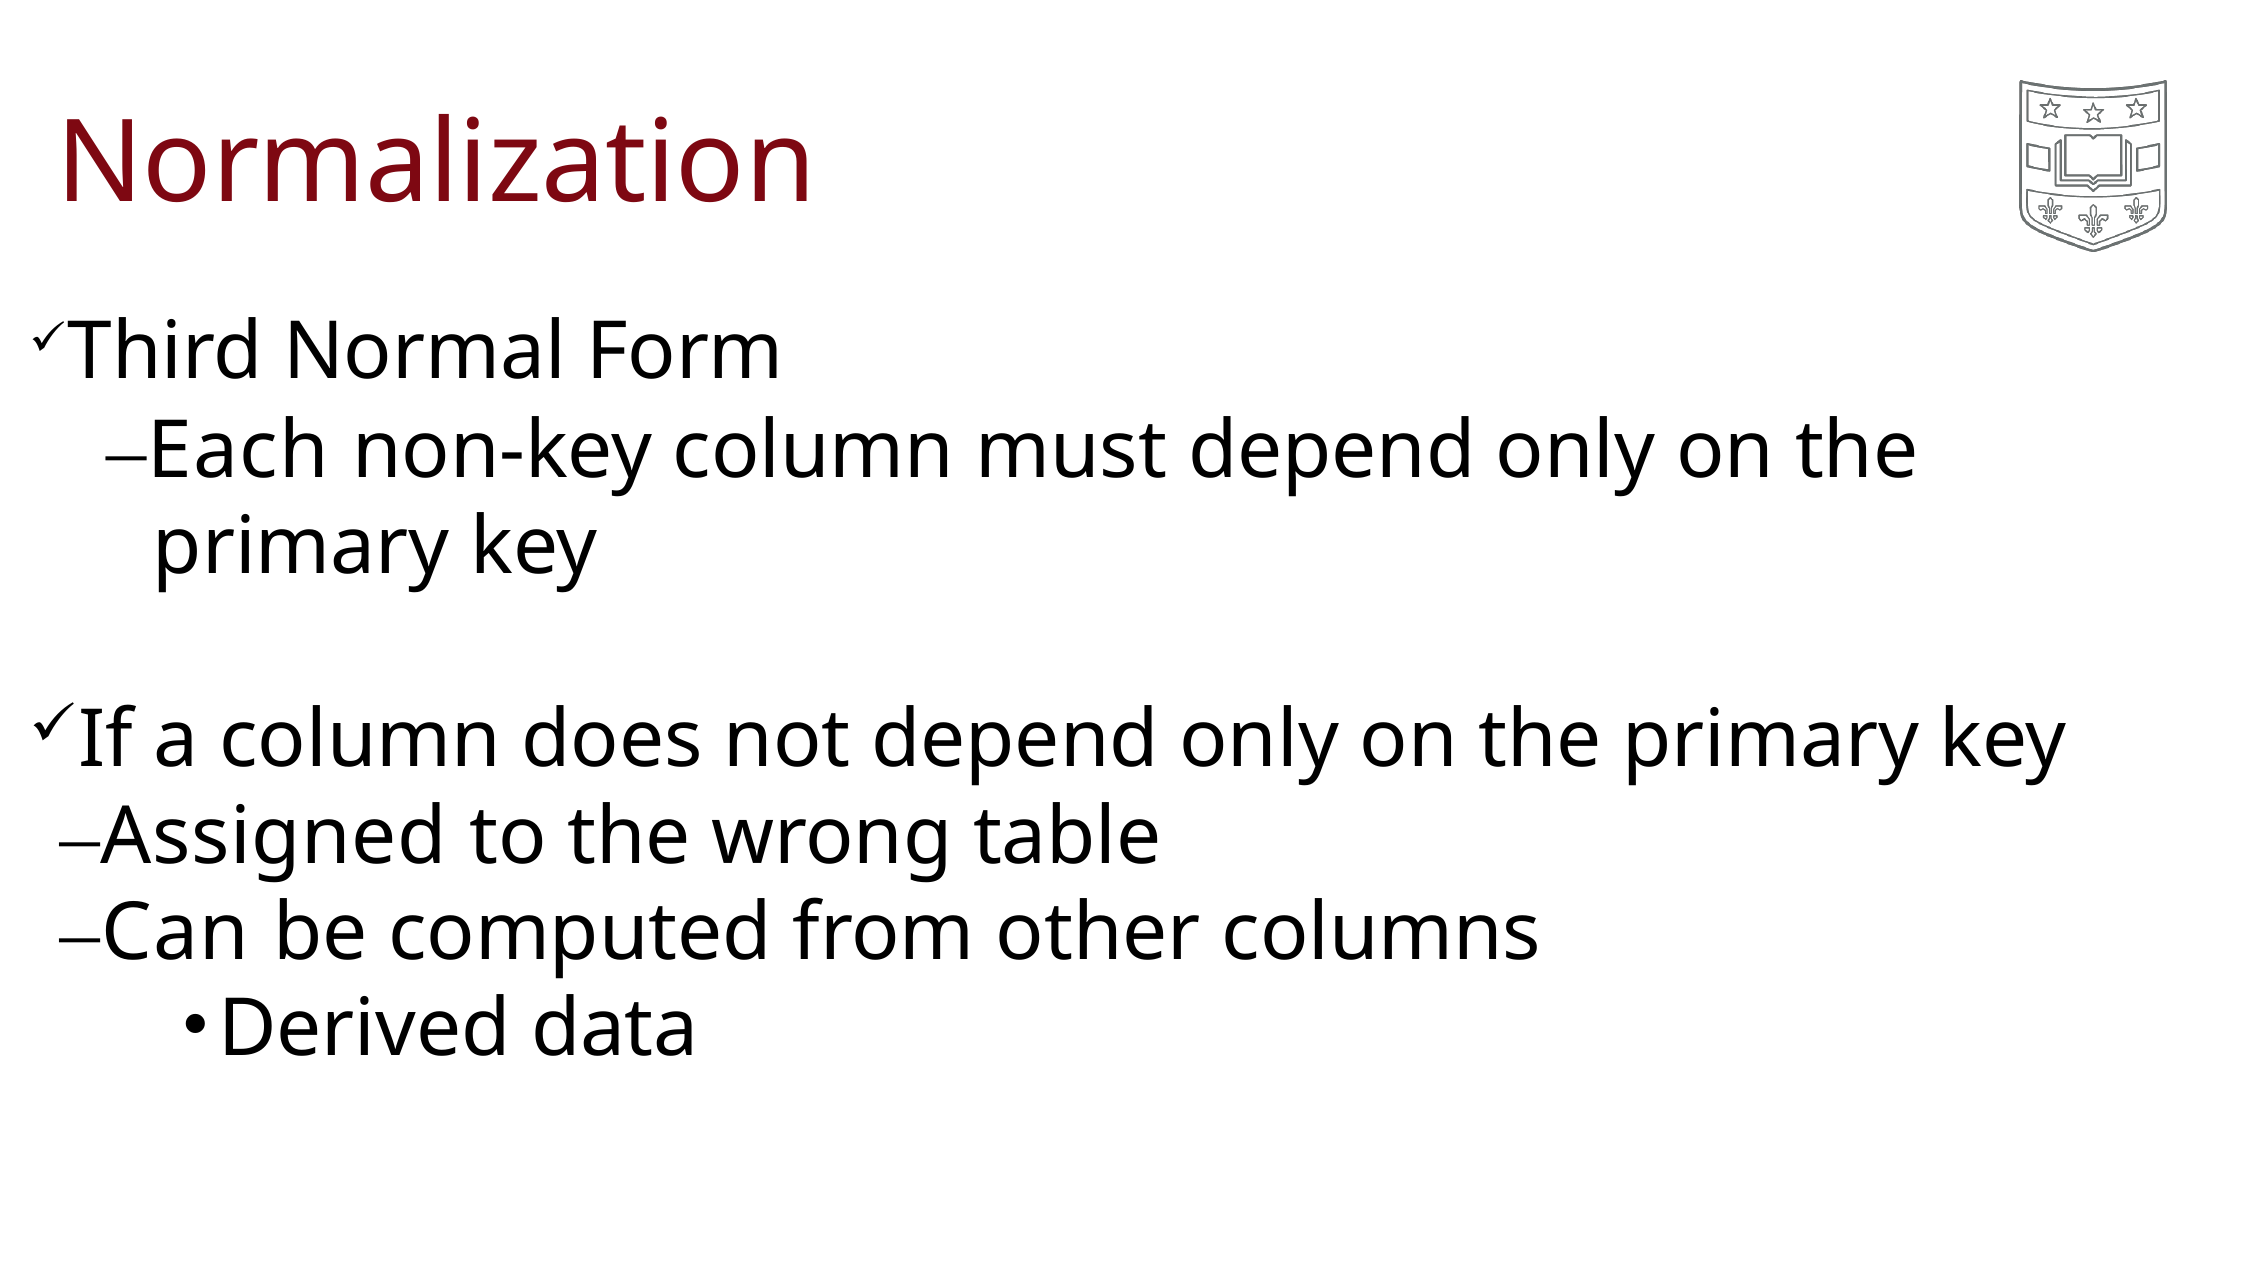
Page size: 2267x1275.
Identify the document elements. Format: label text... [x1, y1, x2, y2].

title Normalization [54, 85, 853, 296]
text_box Third Normal Form –Each non-key column must depend only on the primary key If a column does not depend only on the primary key –Assigned to the wrong table –Can be computed from other columns Derived data [29, 296, 2089, 1072]
picture [2019, 80, 2167, 252]
